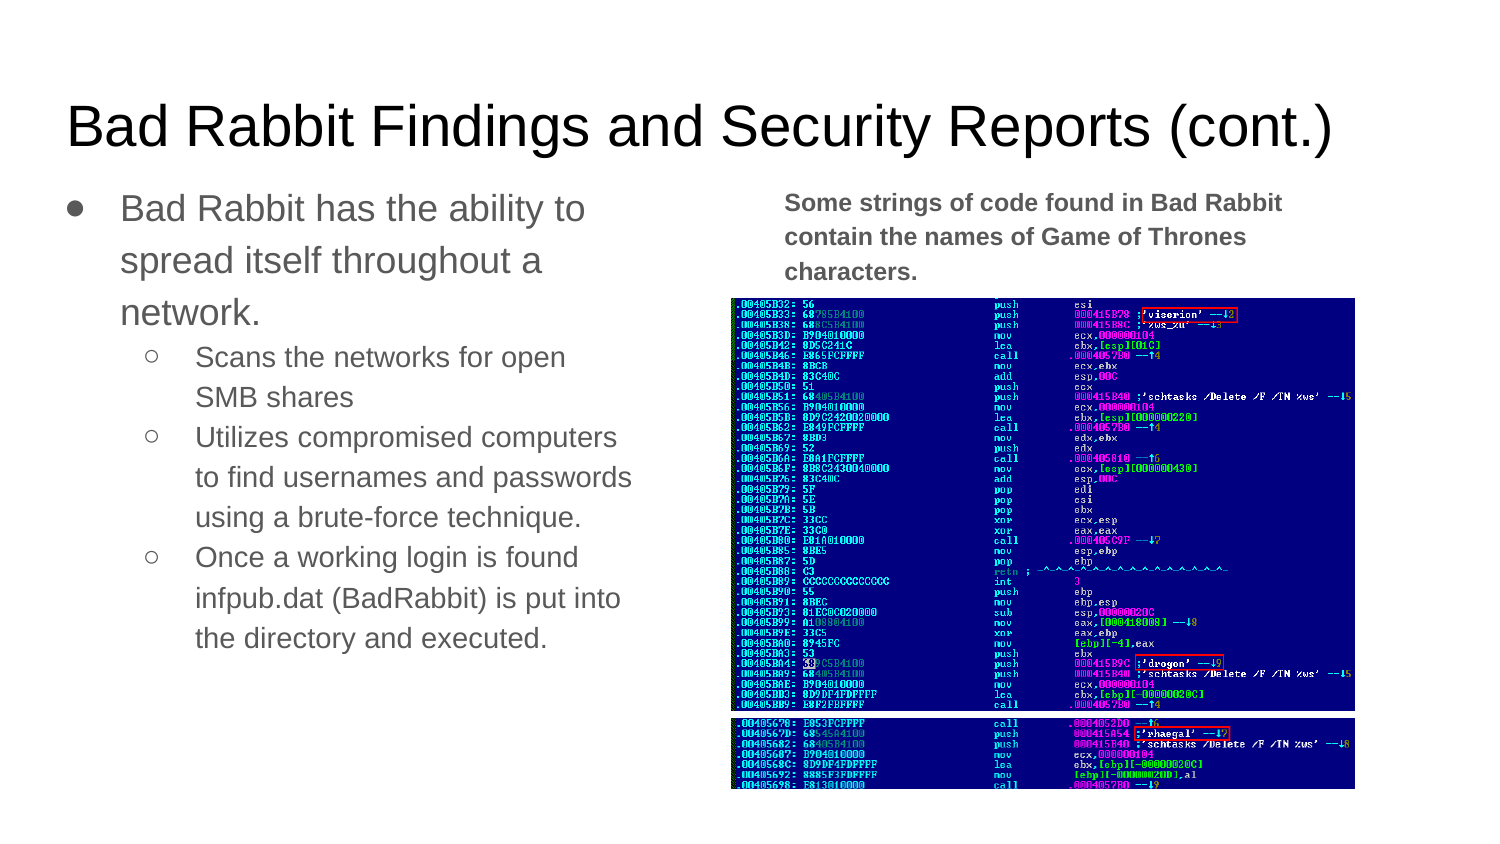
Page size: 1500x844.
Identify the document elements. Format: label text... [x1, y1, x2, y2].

list Bad Rabbit has the ability to spread itself throughout a network. Scans the networks for open SMB shares Utilizes compromised computers to find usernames and passwords using a brute-force technique. Once a working login is found infpub.dat (BadRabbit) is put into the directory and executed. [30, 162, 650, 823]
title Bad Rabbit Findings and Security Reports (cont.) [51, 72, 1449, 167]
text_box Some strings of code found in Bad Rabbit contain the names of Game of Thrones characters. [769, 166, 1305, 279]
picture [730, 298, 1355, 790]
